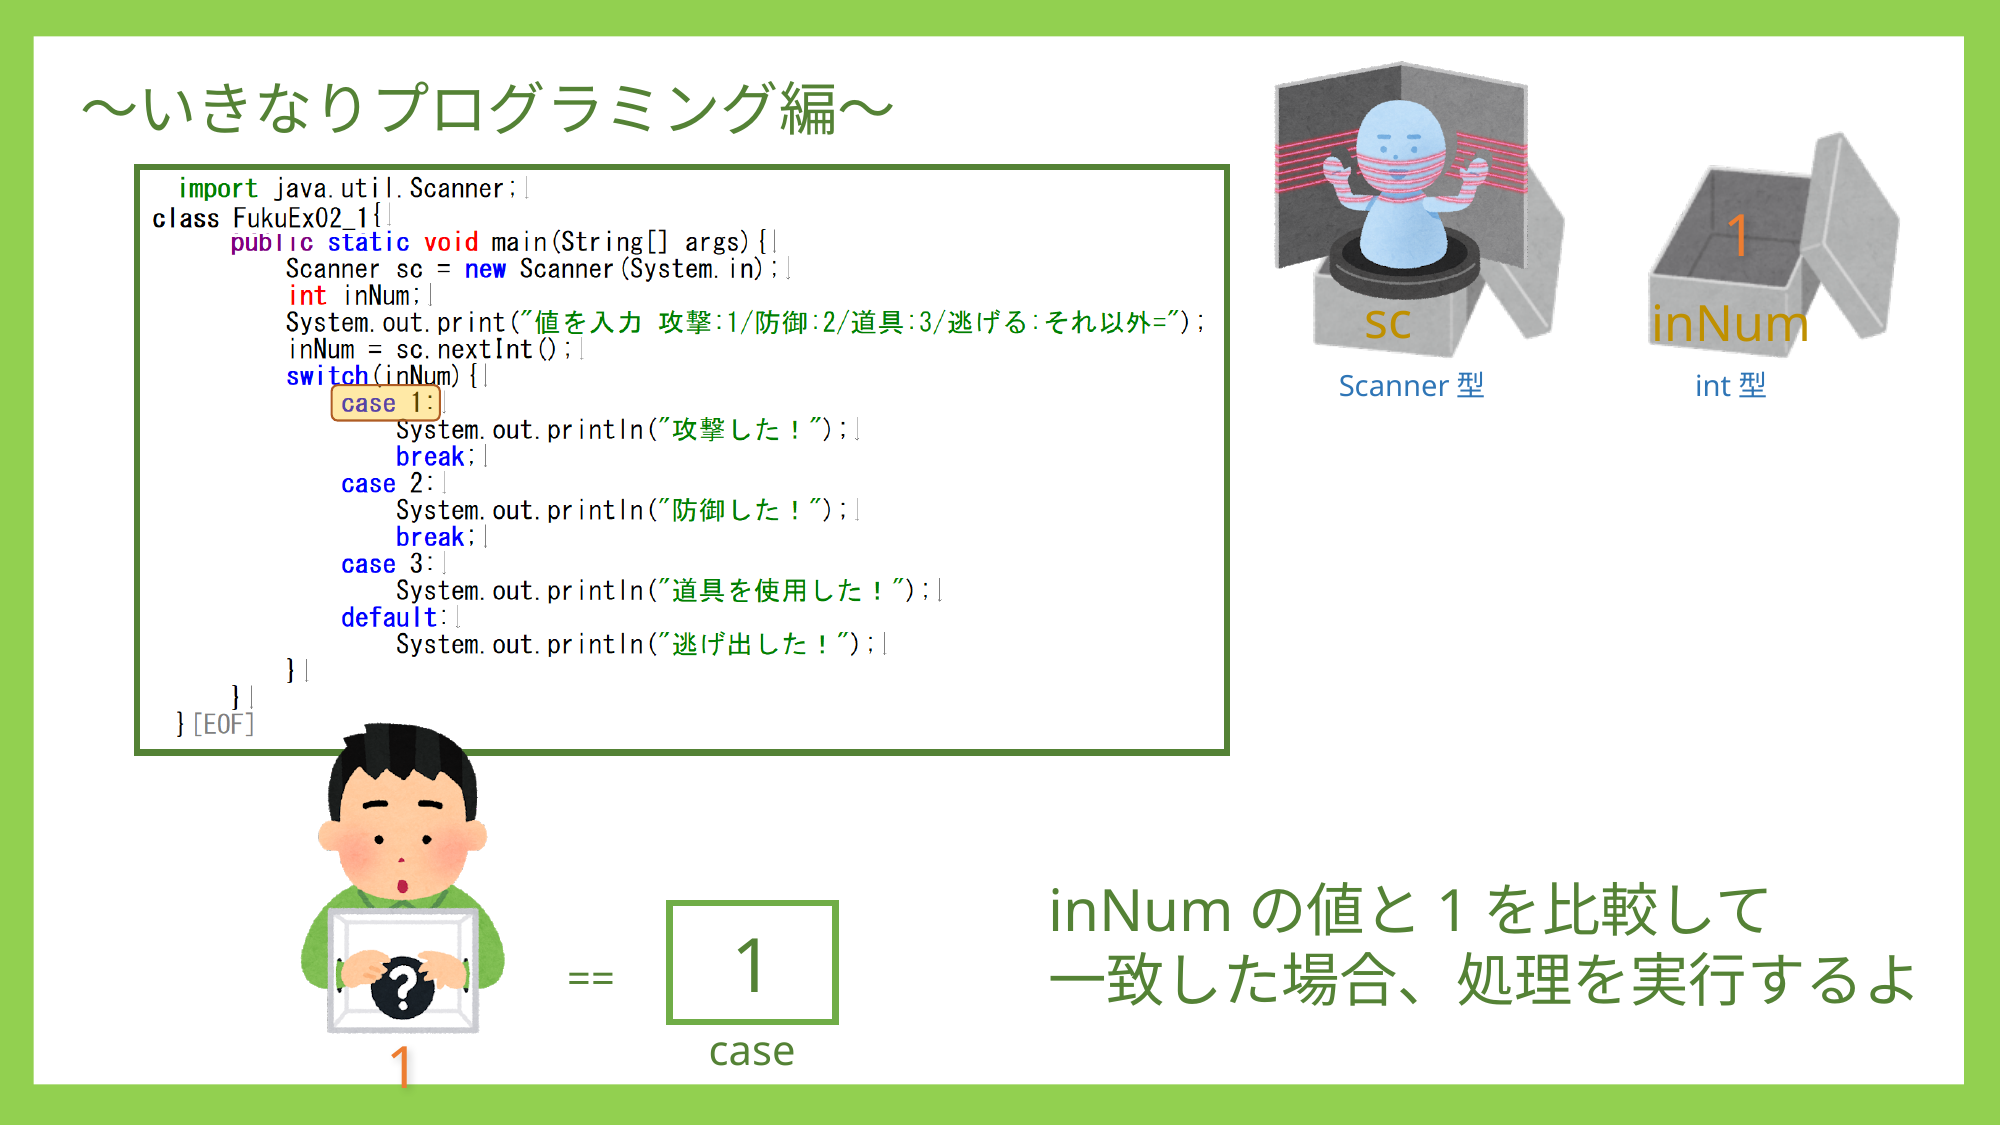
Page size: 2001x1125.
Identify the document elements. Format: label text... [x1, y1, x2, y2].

text_box case [693, 1016, 811, 1082]
text_box int型 [1680, 386, 1783, 410]
text_box inNumの値と1を比較して 一致した場合、処理を実行するよ [1033, 865, 1937, 1021]
text_box ～いきなりプログラミング編～ [65, 64, 911, 150]
text_box 1 [668, 902, 837, 1023]
text_box 1 [371, 1041, 440, 1108]
picture [1266, 45, 1578, 386]
text_box == [555, 944, 631, 1009]
text_box Scanner型 [1324, 386, 1502, 410]
picture [1640, 123, 1913, 386]
text_box inNum [1636, 284, 1640, 359]
picture [149, 174, 1212, 1041]
text_box [136, 166, 1228, 754]
